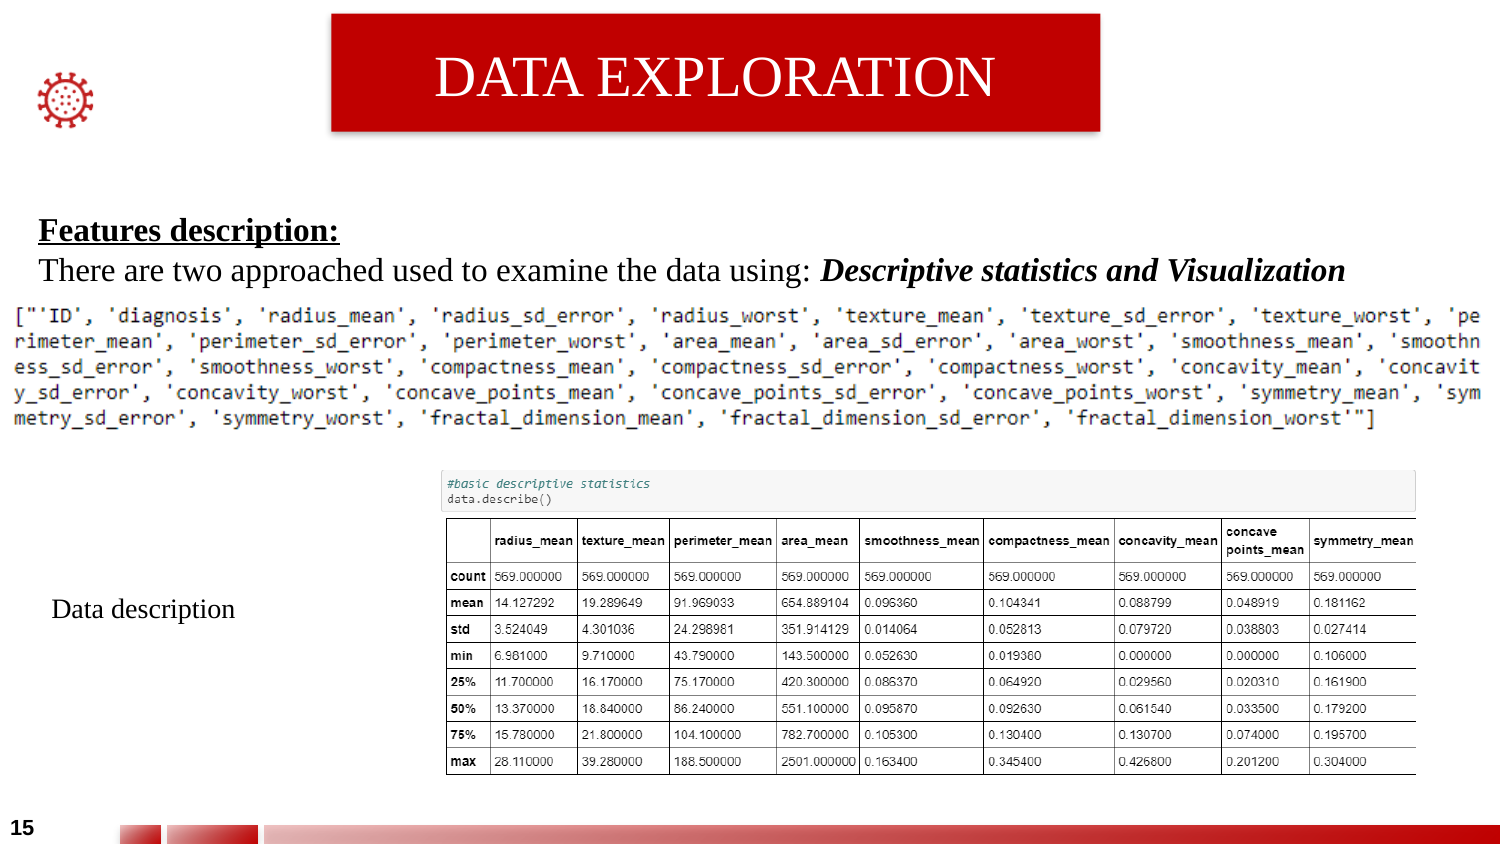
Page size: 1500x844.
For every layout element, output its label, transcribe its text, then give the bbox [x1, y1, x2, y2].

picture [0, 300, 1500, 458]
text_box 15 [0, 806, 85, 844]
picture [28, 62, 107, 139]
text_box DATA EXPLORATION [330, 13, 1101, 133]
text_box Features description: There are two approached used to examine the data using: Descriptive statistics and Visualization [23, 140, 1453, 300]
text_box Data description [36, 583, 394, 632]
picture [439, 470, 1422, 779]
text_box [119, 825, 1500, 844]
